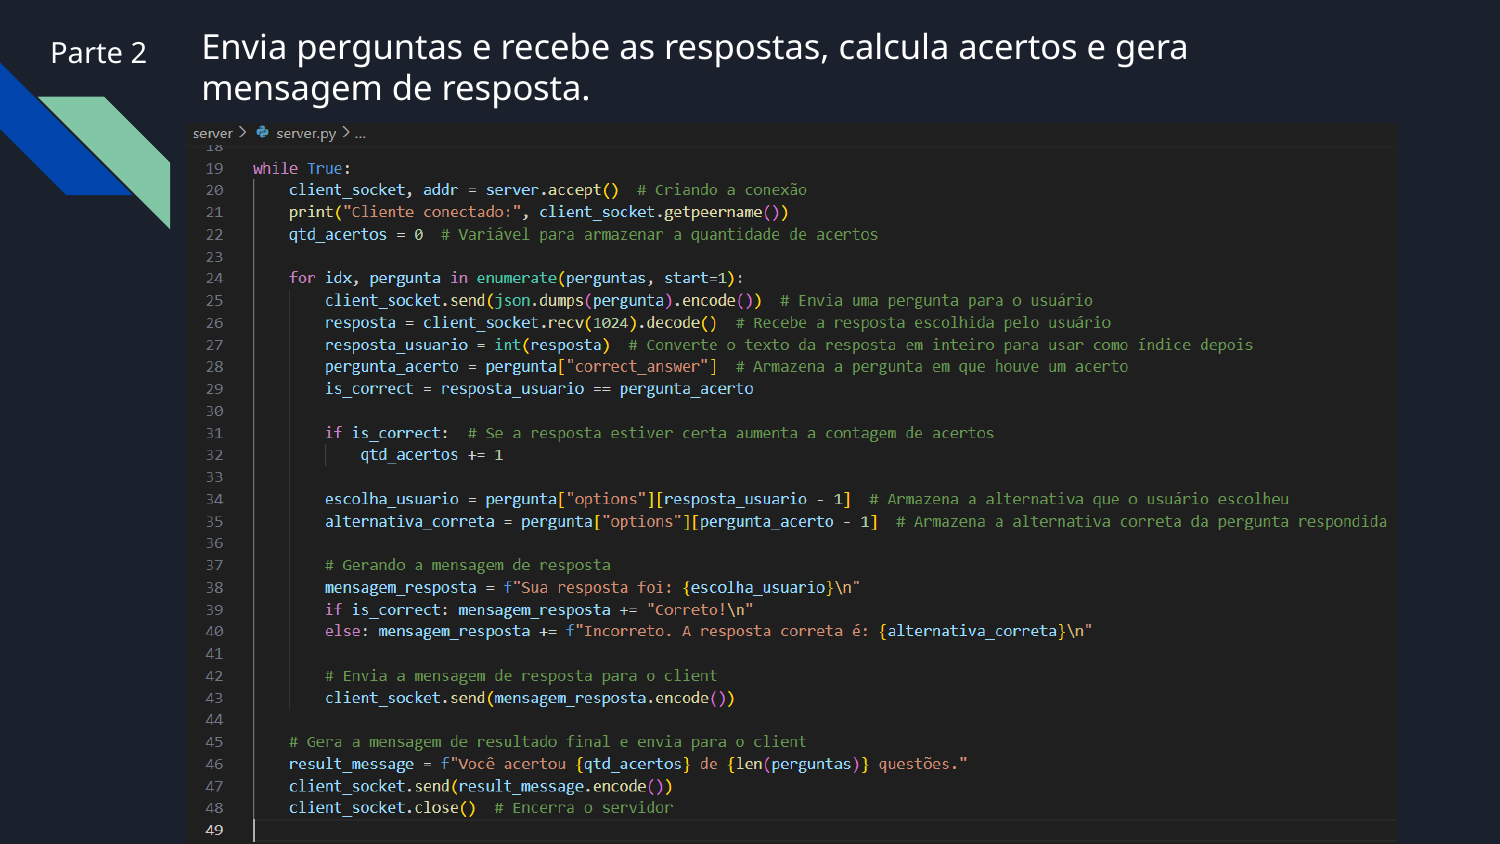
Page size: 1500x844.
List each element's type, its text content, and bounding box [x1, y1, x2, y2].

text_box Parte 2 [34, 18, 168, 91]
picture [186, 123, 1397, 844]
title Envia perguntas e recebe as respostas, calcula acertos e gera mensagem de resposta. [186, 9, 1395, 123]
